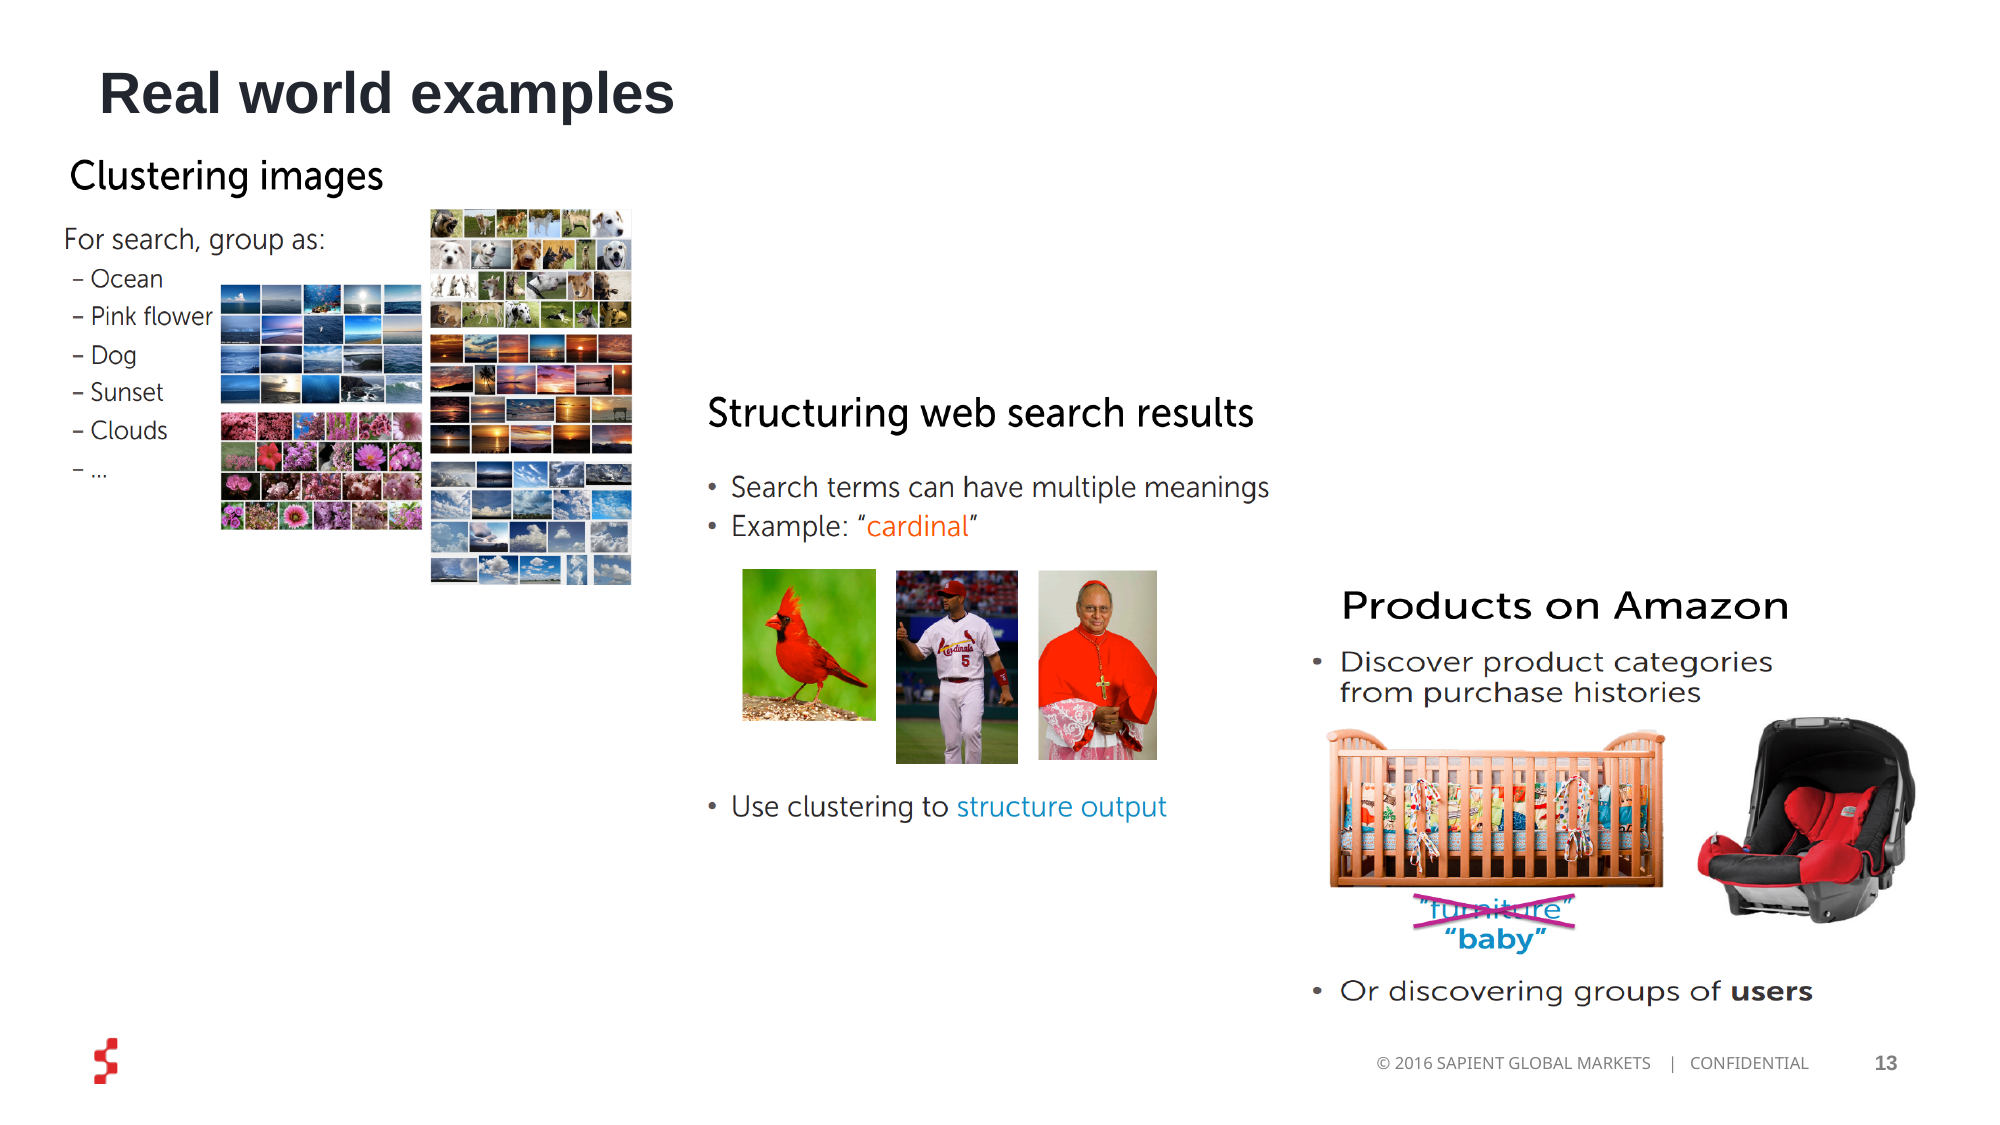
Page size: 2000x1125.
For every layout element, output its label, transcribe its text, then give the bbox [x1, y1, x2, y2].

picture [56, 157, 640, 592]
picture [699, 389, 1275, 843]
picture [1309, 583, 1920, 1007]
title Real world examples [99, 47, 1900, 121]
